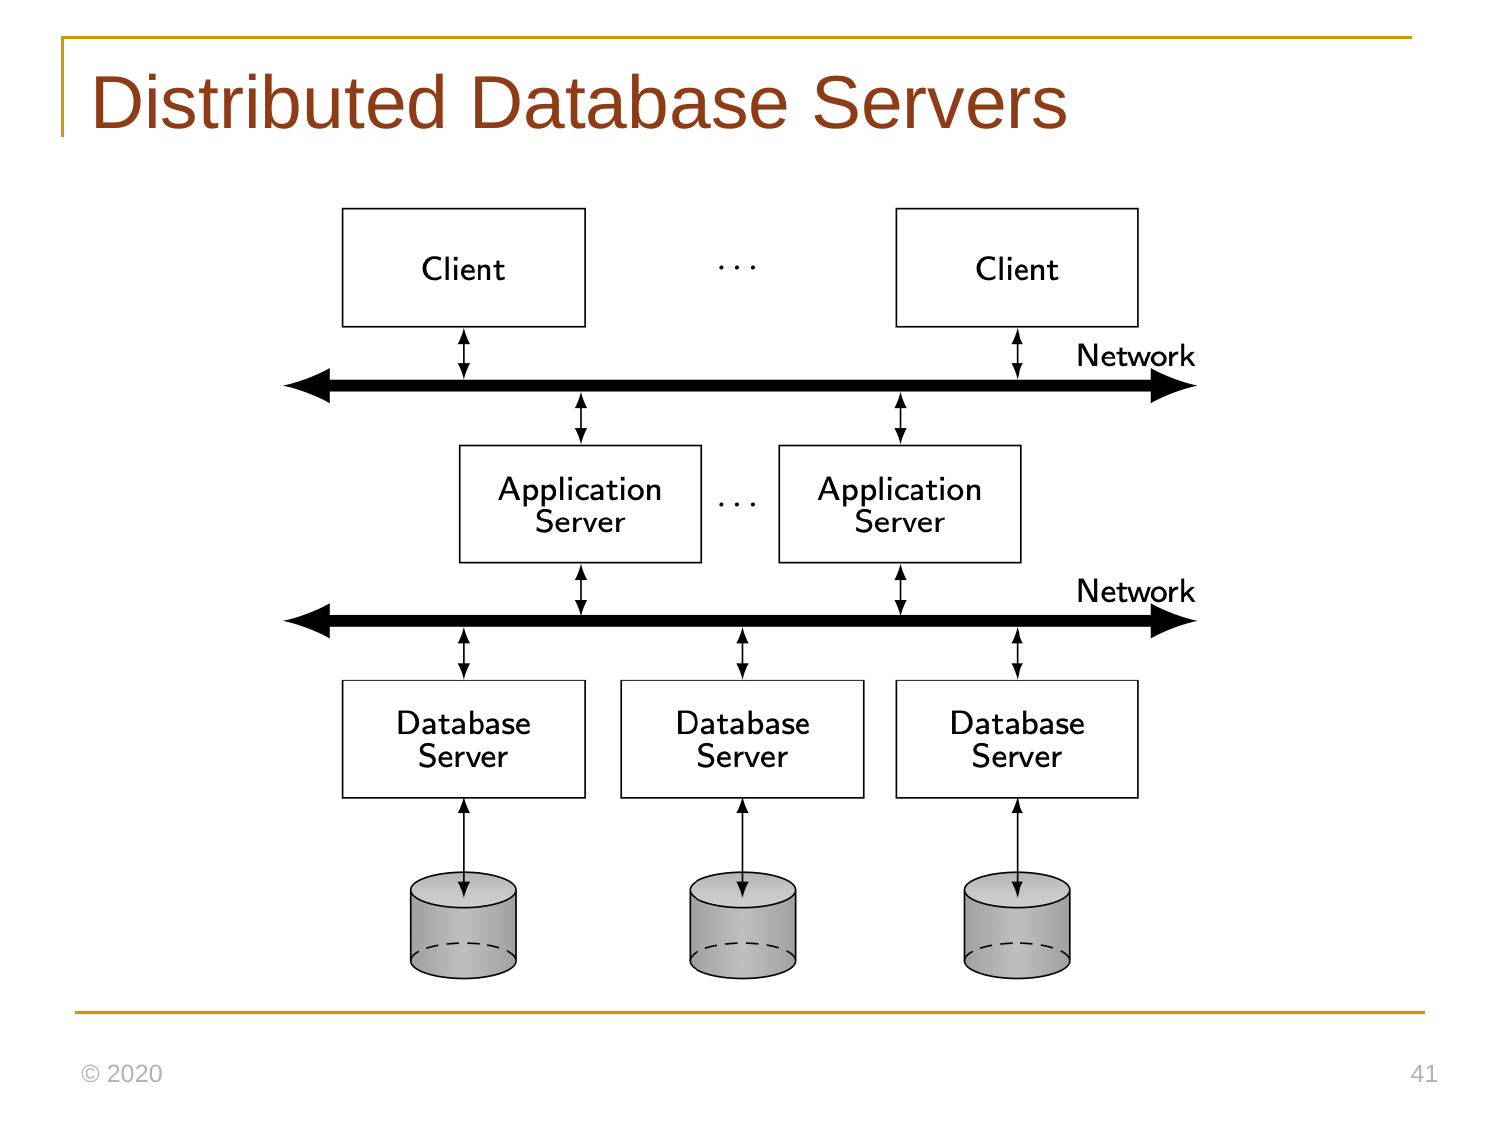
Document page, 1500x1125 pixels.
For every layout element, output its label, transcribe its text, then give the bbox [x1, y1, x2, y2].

picture [265, 195, 1235, 1004]
title Distributed Database Servers [74, 45, 1426, 233]
footer © 2020 [66, 1042, 573, 1103]
slide_number 41 [1116, 1042, 1454, 1103]
